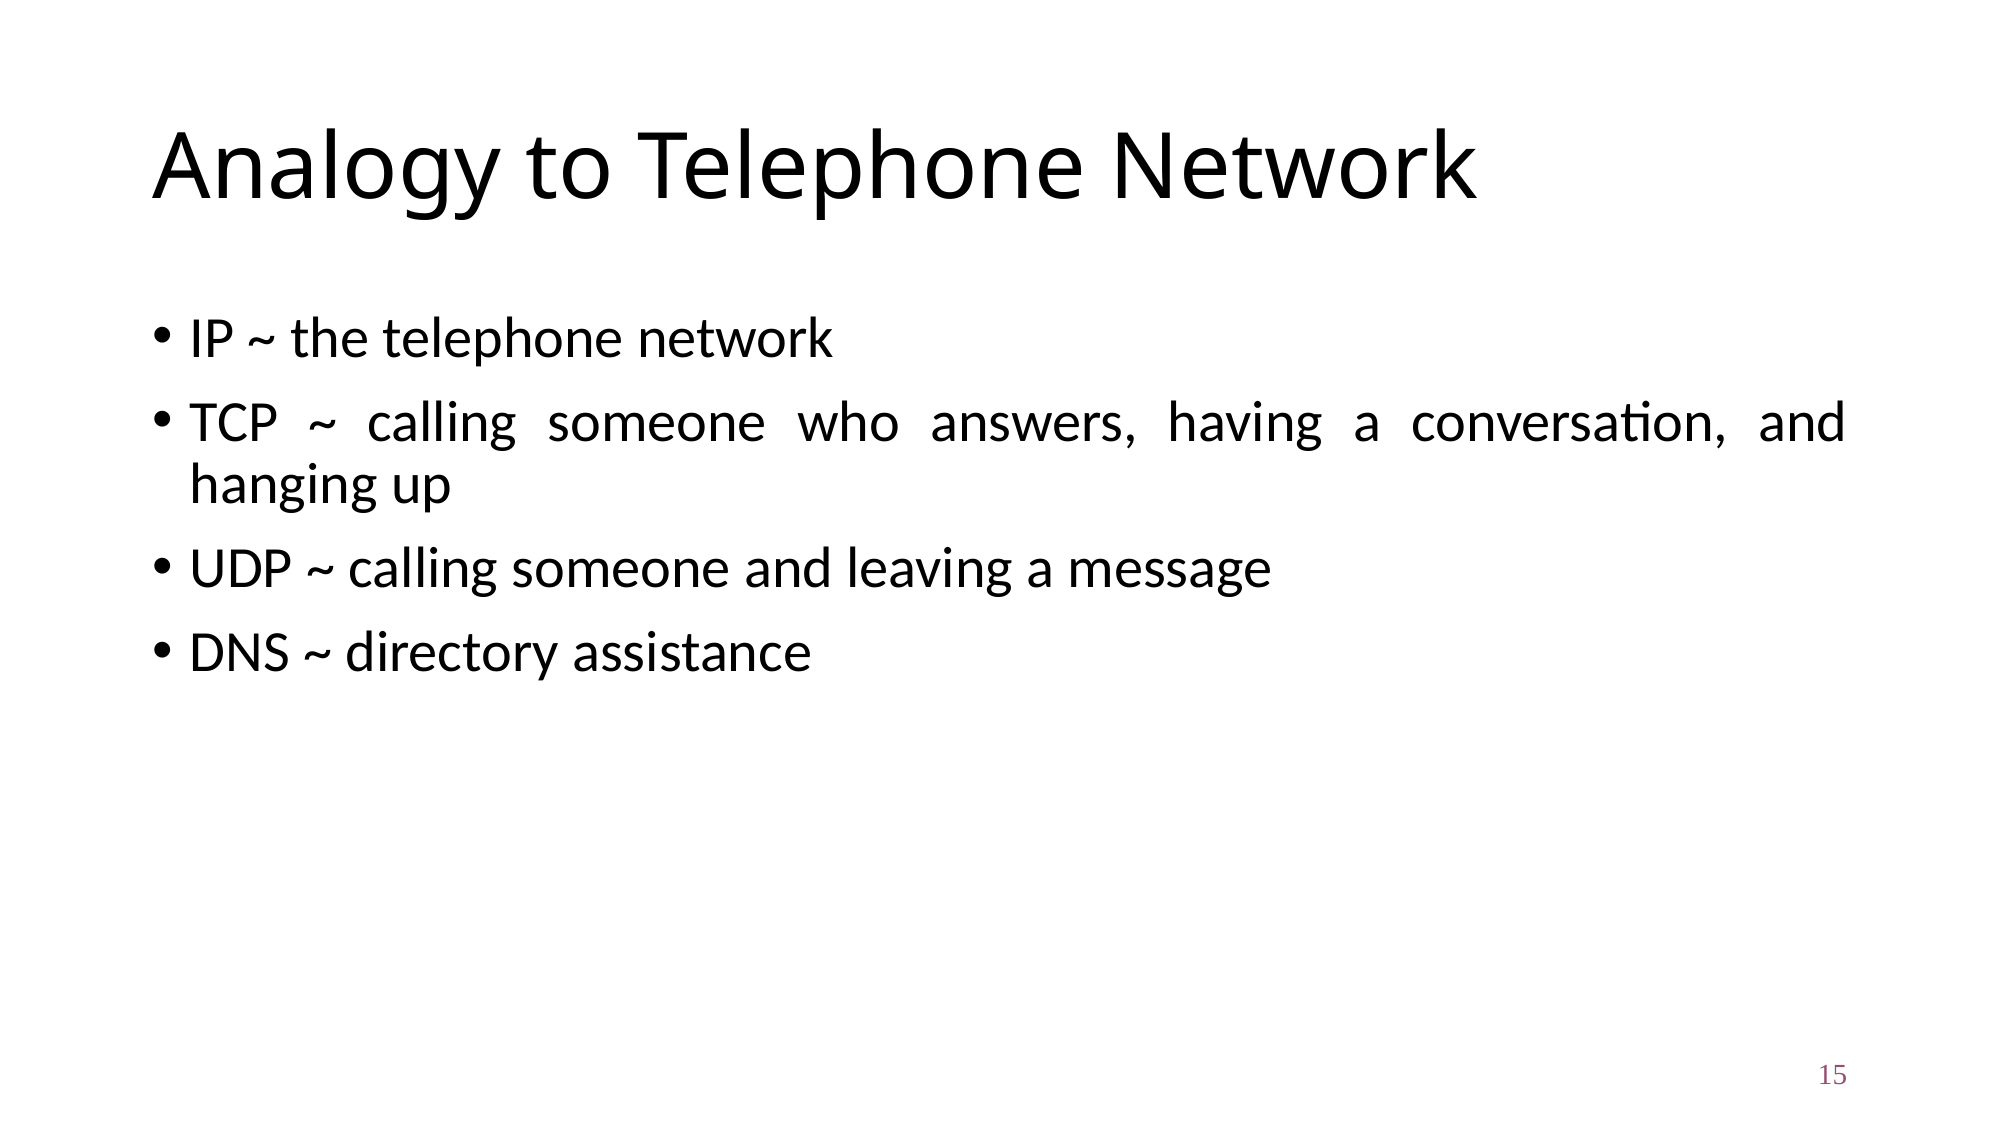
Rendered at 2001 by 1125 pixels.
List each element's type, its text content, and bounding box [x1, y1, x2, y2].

slide_number 15 [1412, 1042, 1863, 1103]
list IP ~ the telephone network TCP ~ calling someone who answers, having a conversation, and hanging up UDP ~ calling someone and leaving a message DNS ~ directory assistance [137, 299, 1863, 1014]
title Analogy to Telephone Network [137, 59, 1863, 278]
